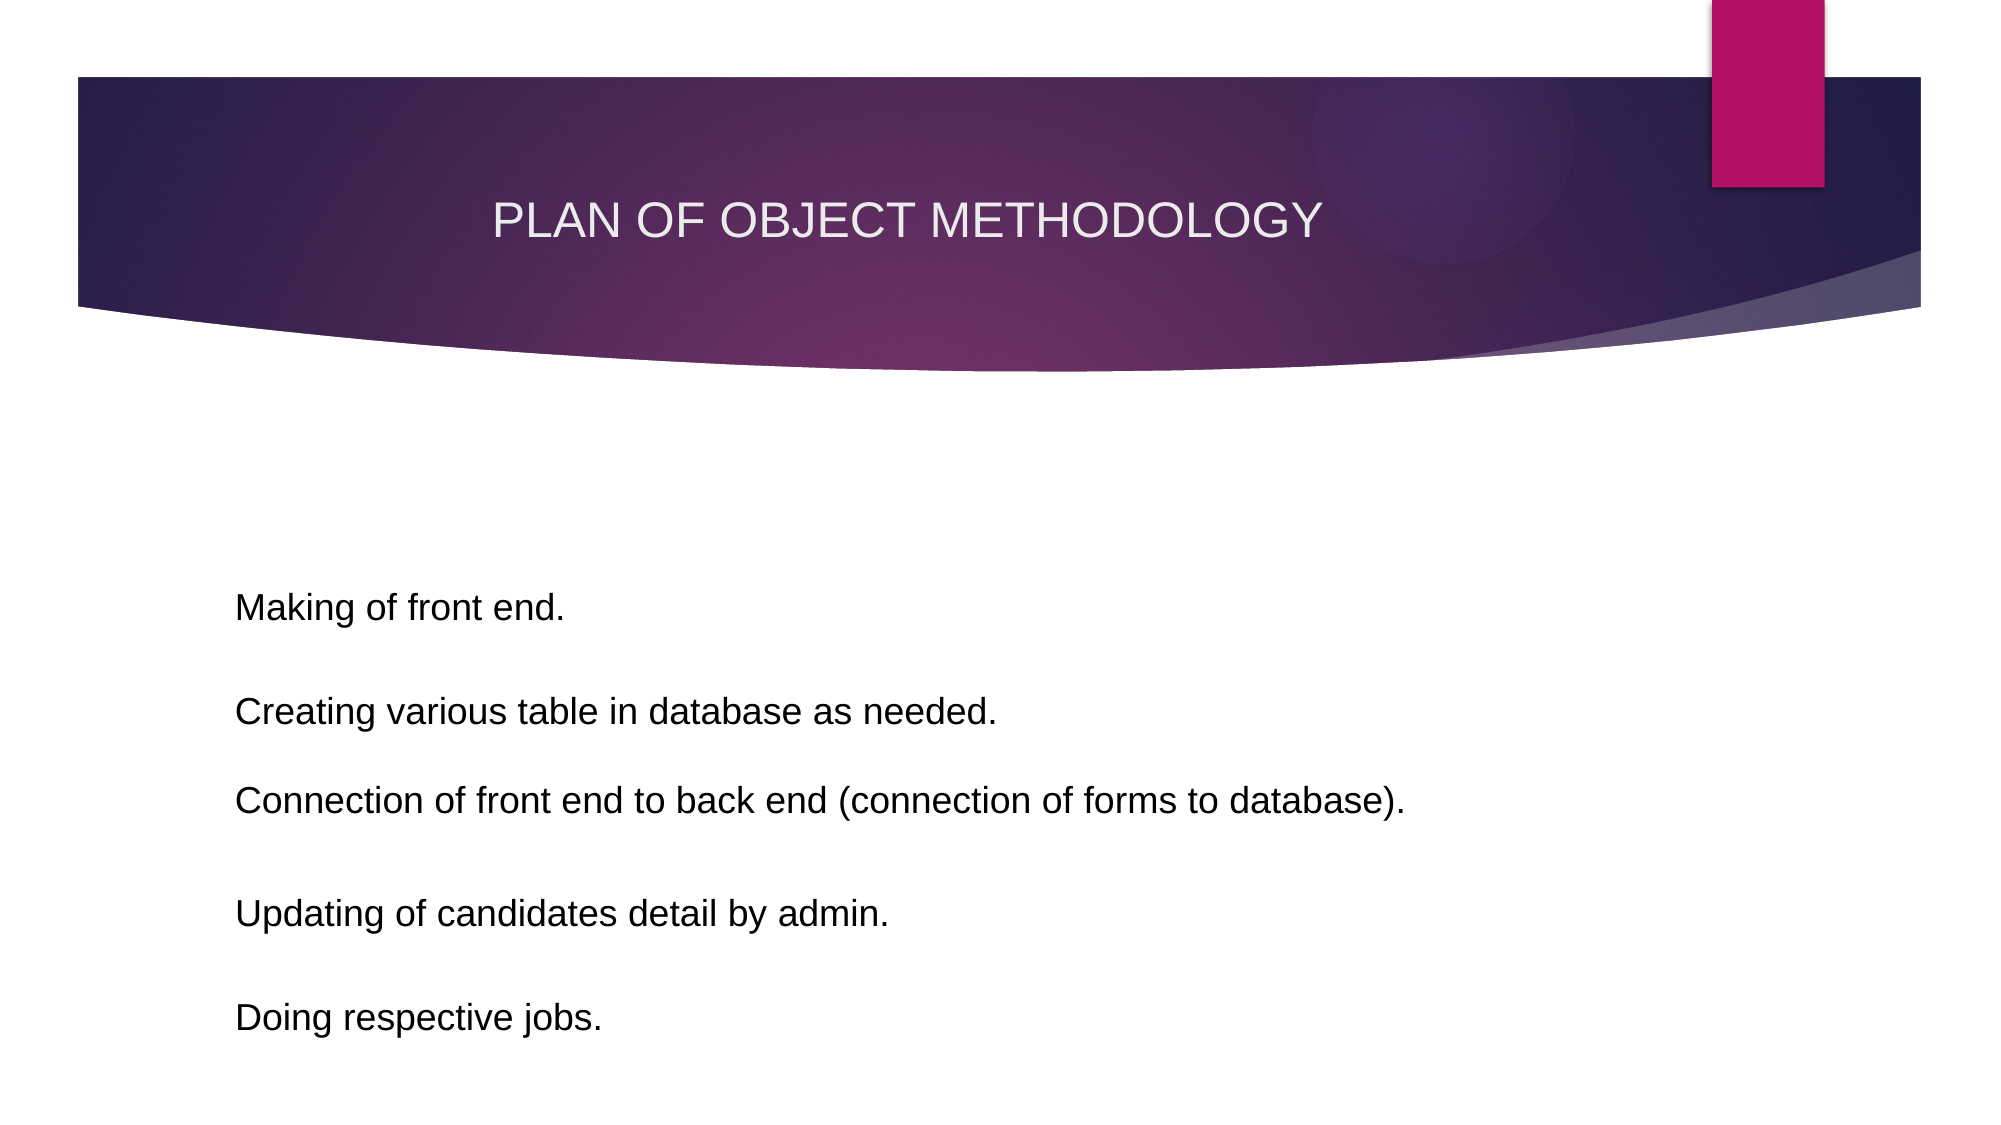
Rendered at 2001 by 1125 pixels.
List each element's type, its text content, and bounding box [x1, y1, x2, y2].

title PLAN OF OBJECT METHODOLOGY [189, 159, 1627, 276]
text_box Doing respective jobs. [220, 985, 1331, 1046]
text_box Connection of front end to back end (connection of forms to database). [220, 768, 1505, 829]
text_box Making of front end. [220, 575, 1568, 636]
text_box Updating of candidates detail by admin. [220, 881, 1523, 942]
text_box Creating various table in database as needed. [220, 679, 1421, 740]
